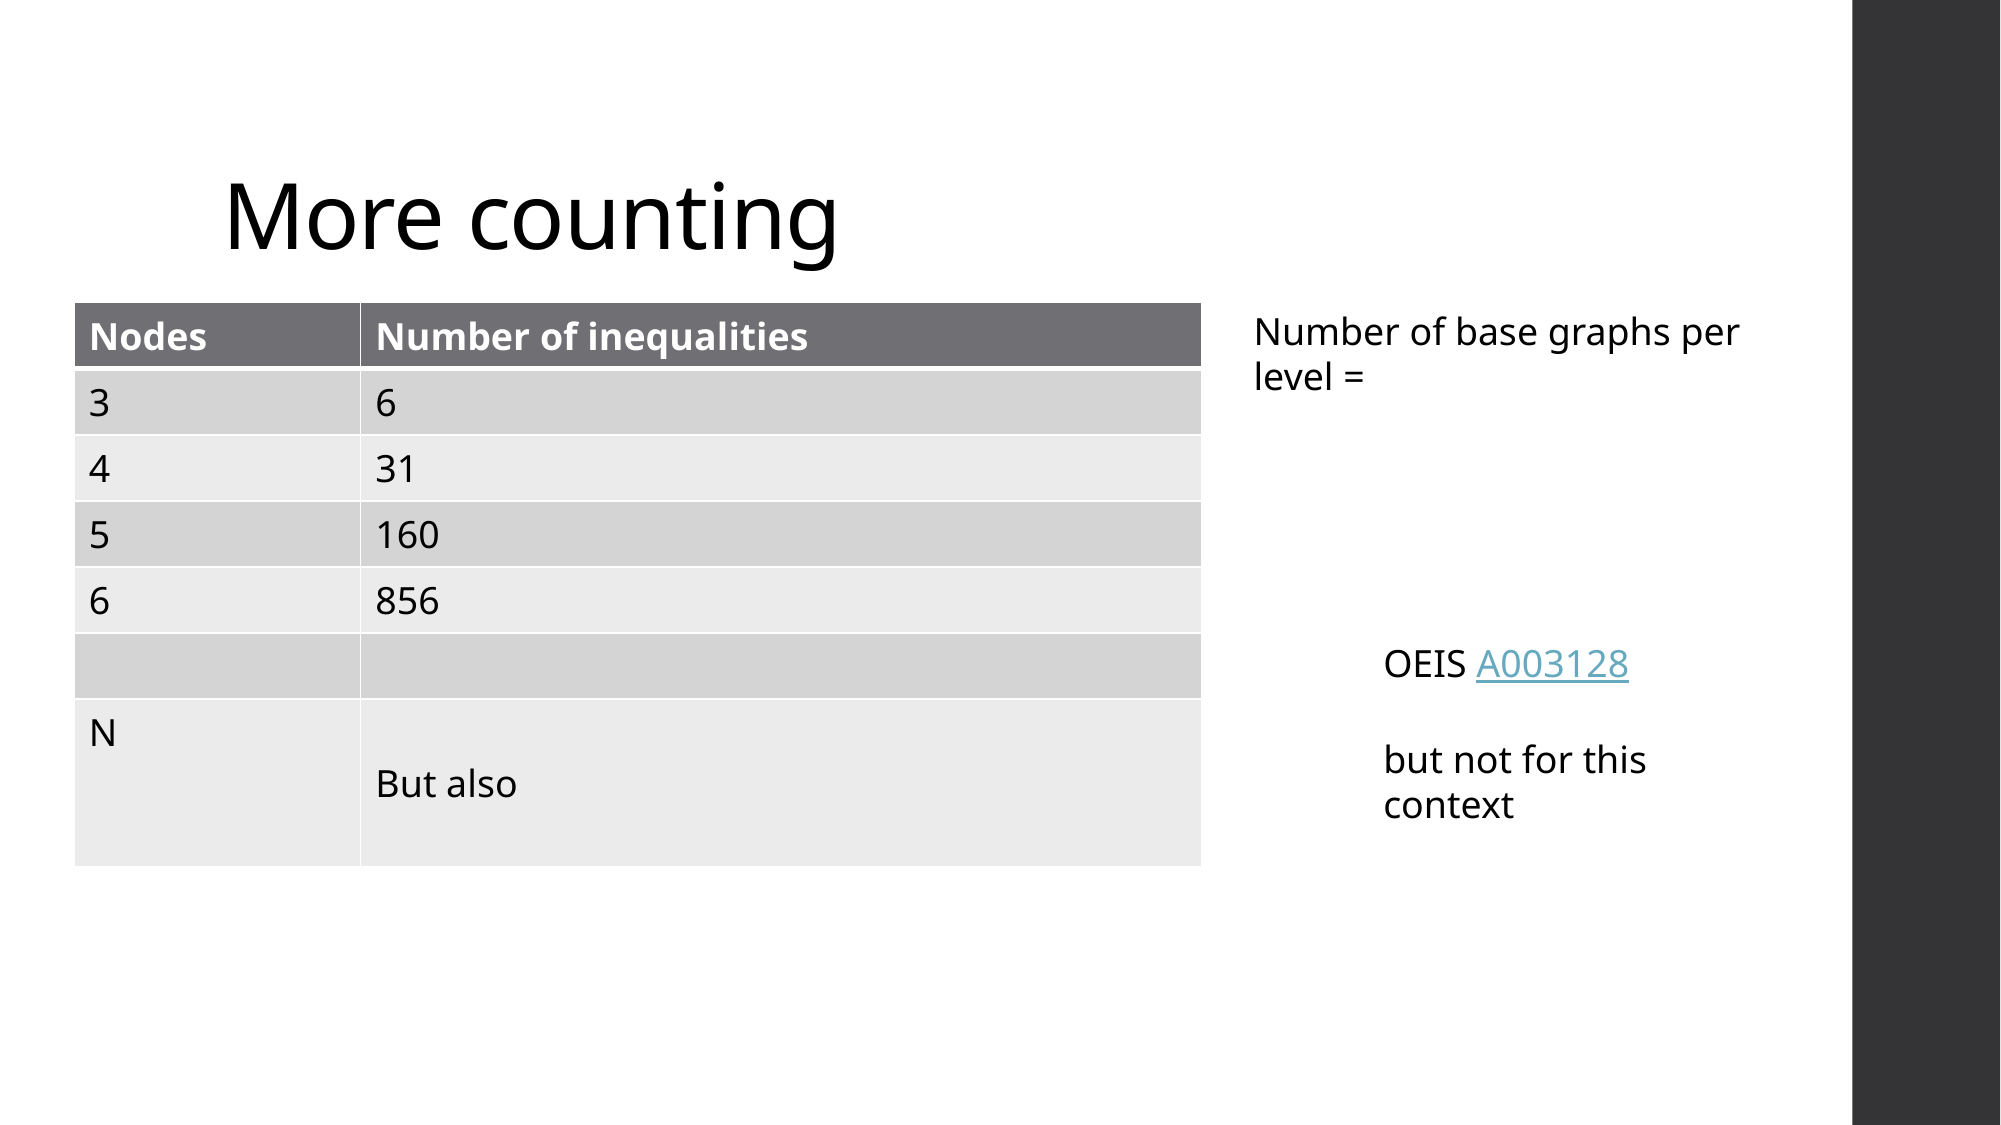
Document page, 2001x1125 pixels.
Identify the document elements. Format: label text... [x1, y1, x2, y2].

text_box OEIS A003128 but not for this context [1368, 632, 1797, 834]
title More counting [206, 60, 1797, 278]
